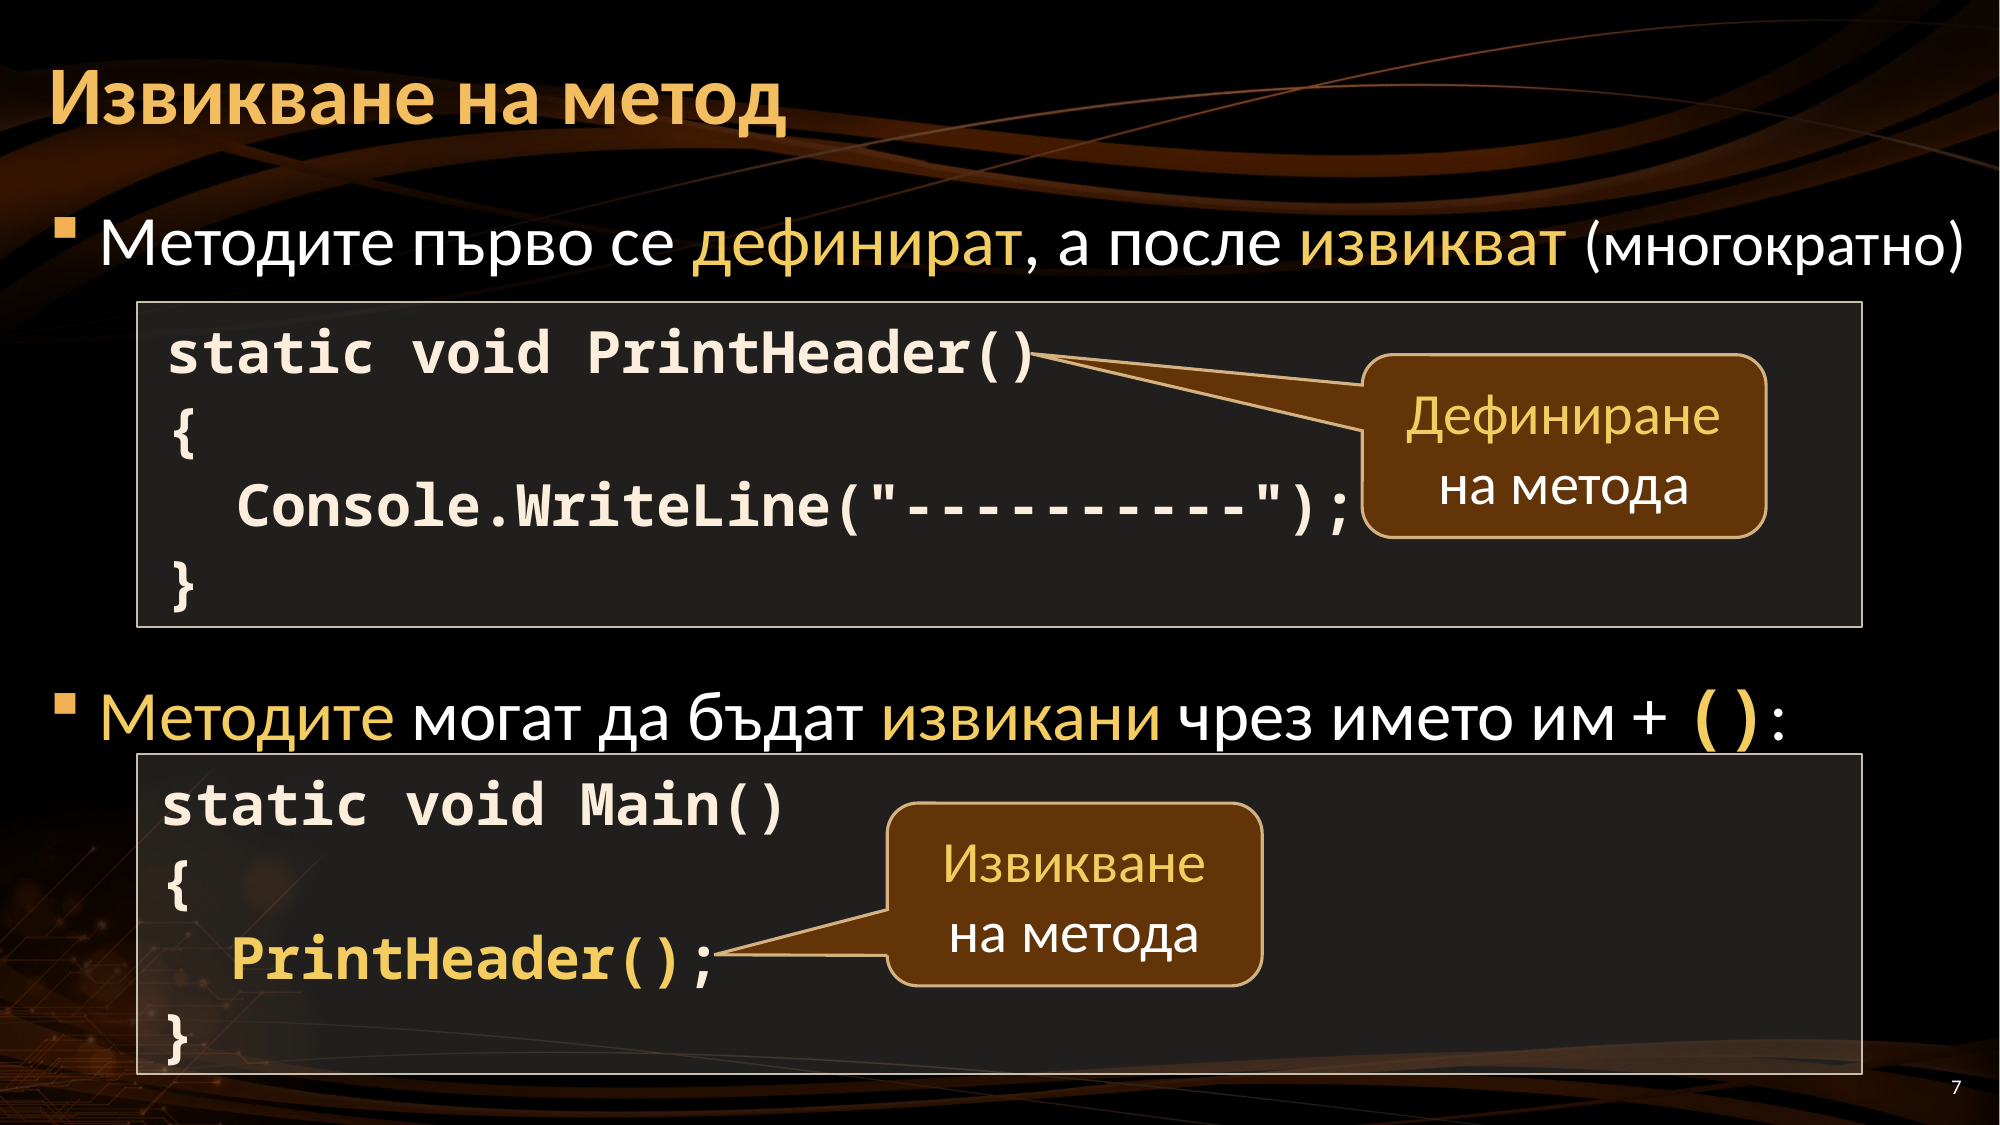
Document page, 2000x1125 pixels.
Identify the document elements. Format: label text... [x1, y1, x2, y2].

text_box static void Main() { PrintHeader(); } [136, 754, 1862, 1074]
text_box Дефиниране на метода [1030, 352, 1768, 539]
text_box Извикване на метода [713, 801, 1264, 987]
list Методите първо се дефинират, а после извикват (многократно) Методите могат да бъдат извикани чрез името им + (): [31, 188, 2000, 1103]
title Извикване на метод [30, 6, 1968, 189]
picture [0, 0, 2000, 1125]
slide_number 7 [1897, 1070, 1968, 1103]
text_box static void PrintHeader() { Console.WriteLine("----------"); } [137, 301, 1863, 628]
